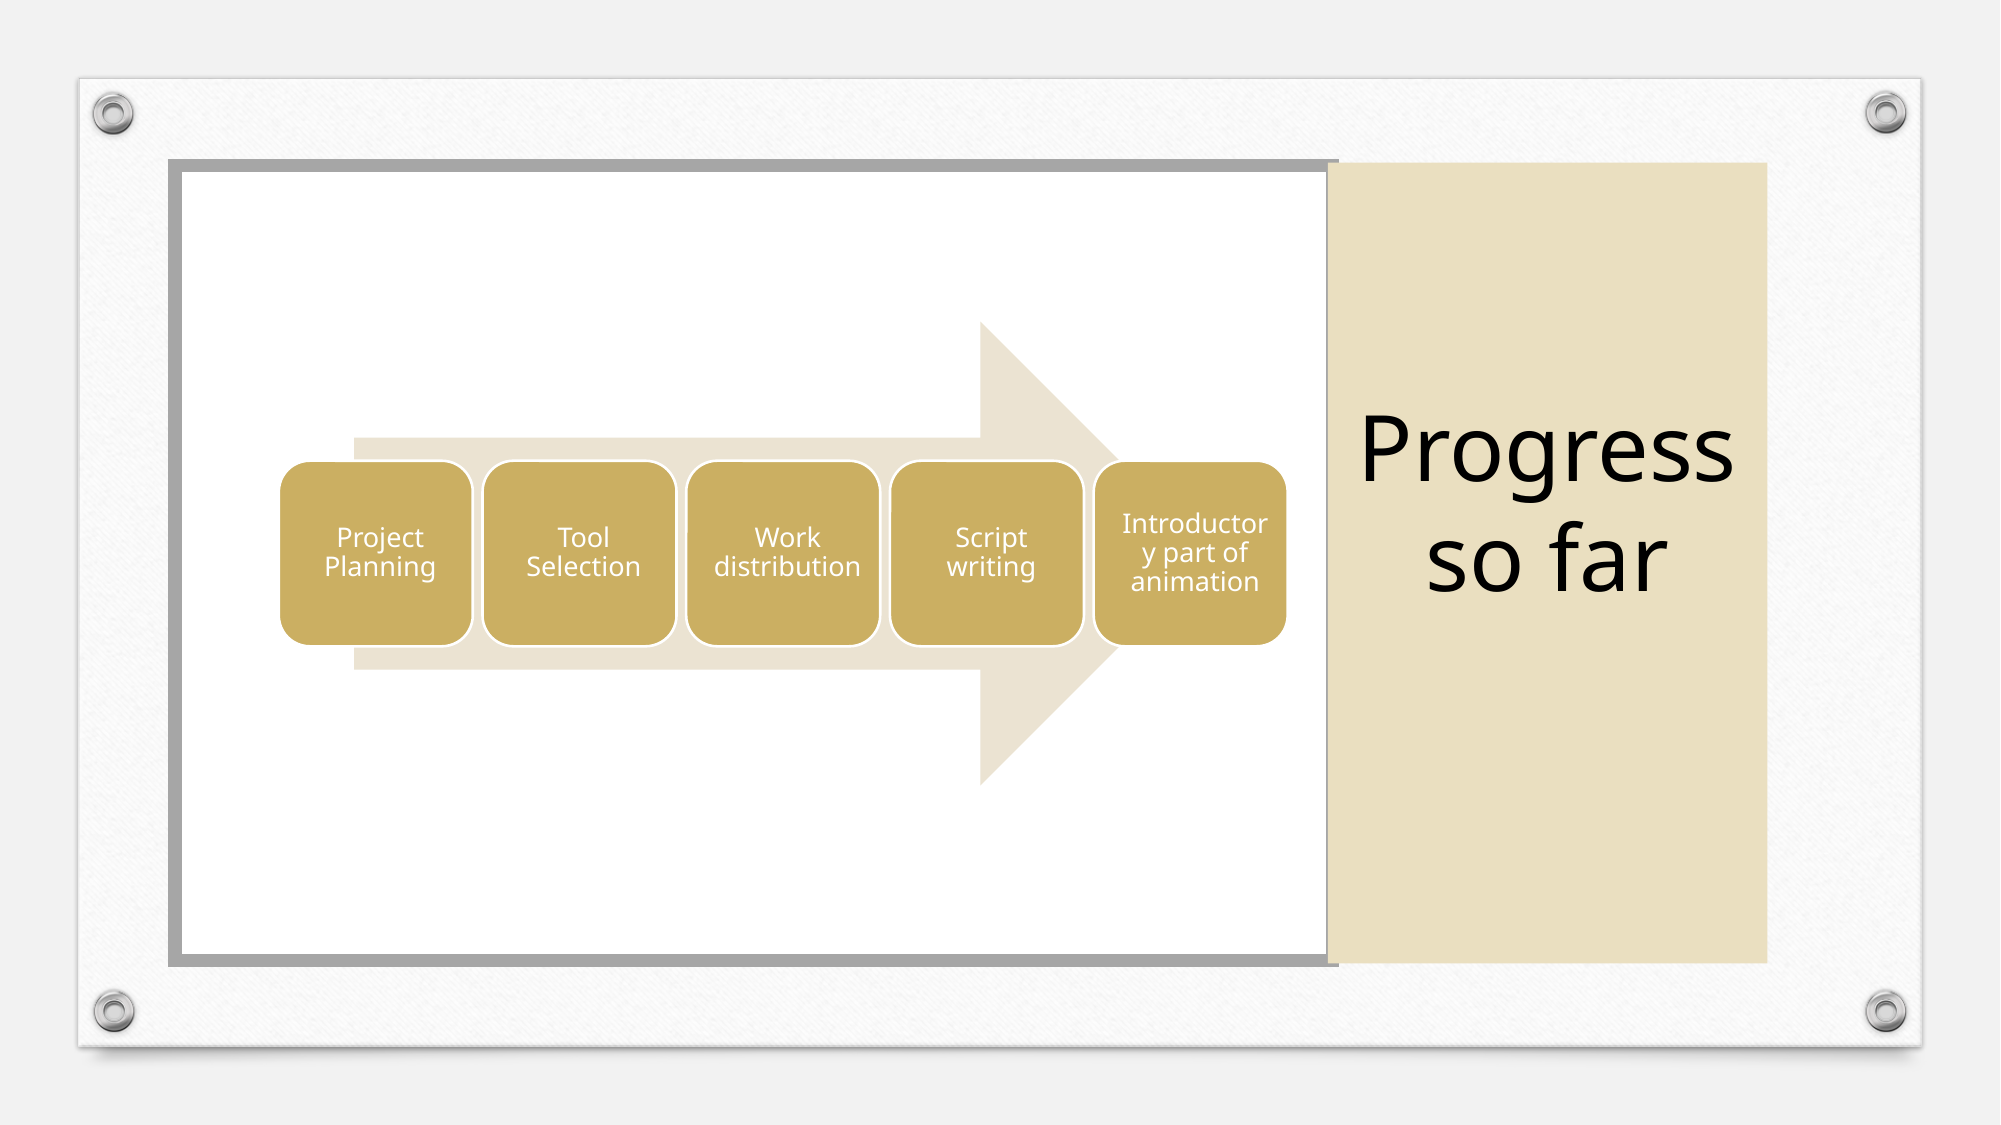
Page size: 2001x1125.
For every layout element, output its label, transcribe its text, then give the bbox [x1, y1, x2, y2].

title Progress so far [1327, 162, 1768, 964]
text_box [278, 321, 1289, 786]
picture [0, 0, 2000, 1125]
